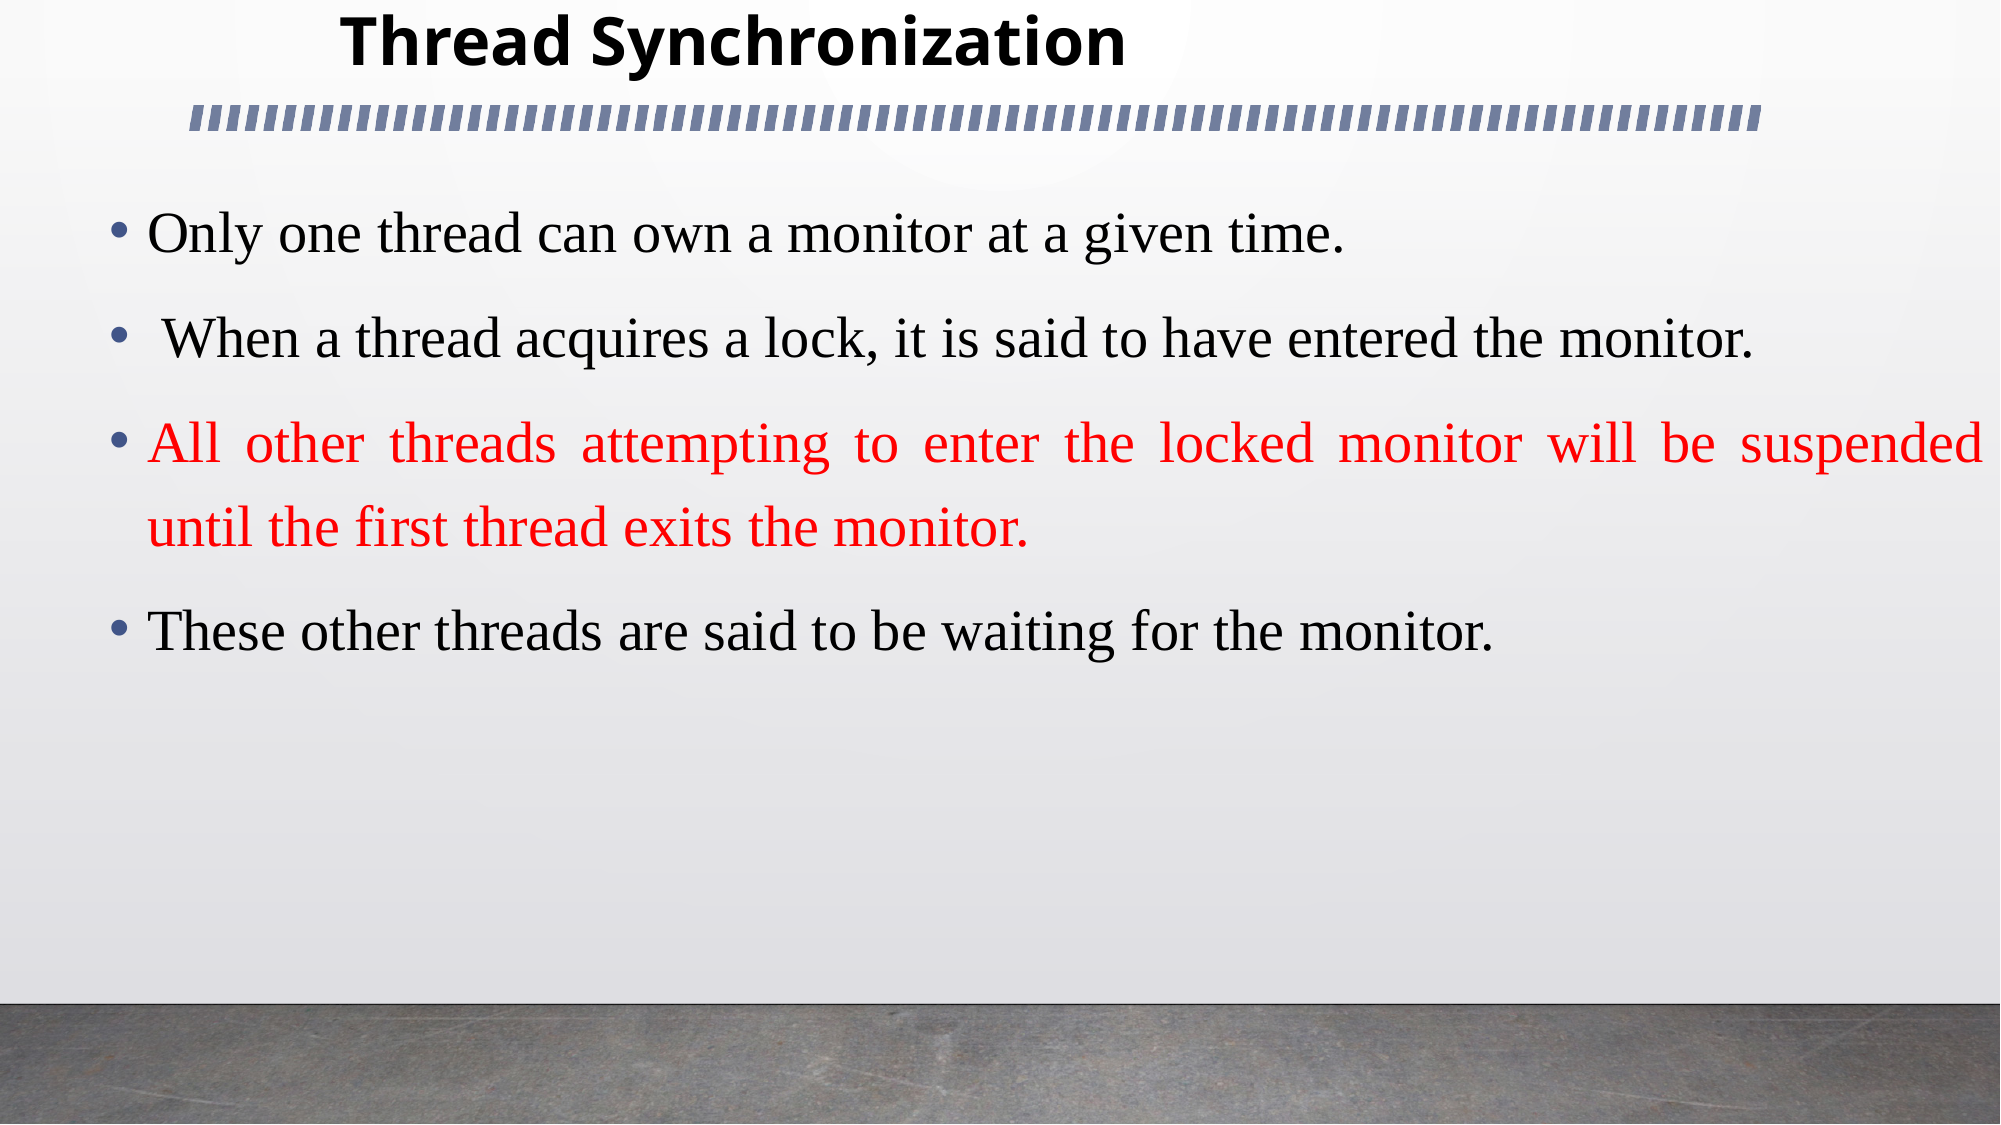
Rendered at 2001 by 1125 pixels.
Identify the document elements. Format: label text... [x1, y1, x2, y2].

title Thread Synchronization [324, 0, 1675, 200]
picture [0, 1004, 2000, 1124]
list Only one thread can own a monitor at a given time. When a thread acquires a lock, it is said to have entered the monitor. All other threads attempting to enter the locked monitor will be suspended until the first thread exits the monitor. These other threads are said to be waiting for the monitor. [94, 173, 2000, 898]
